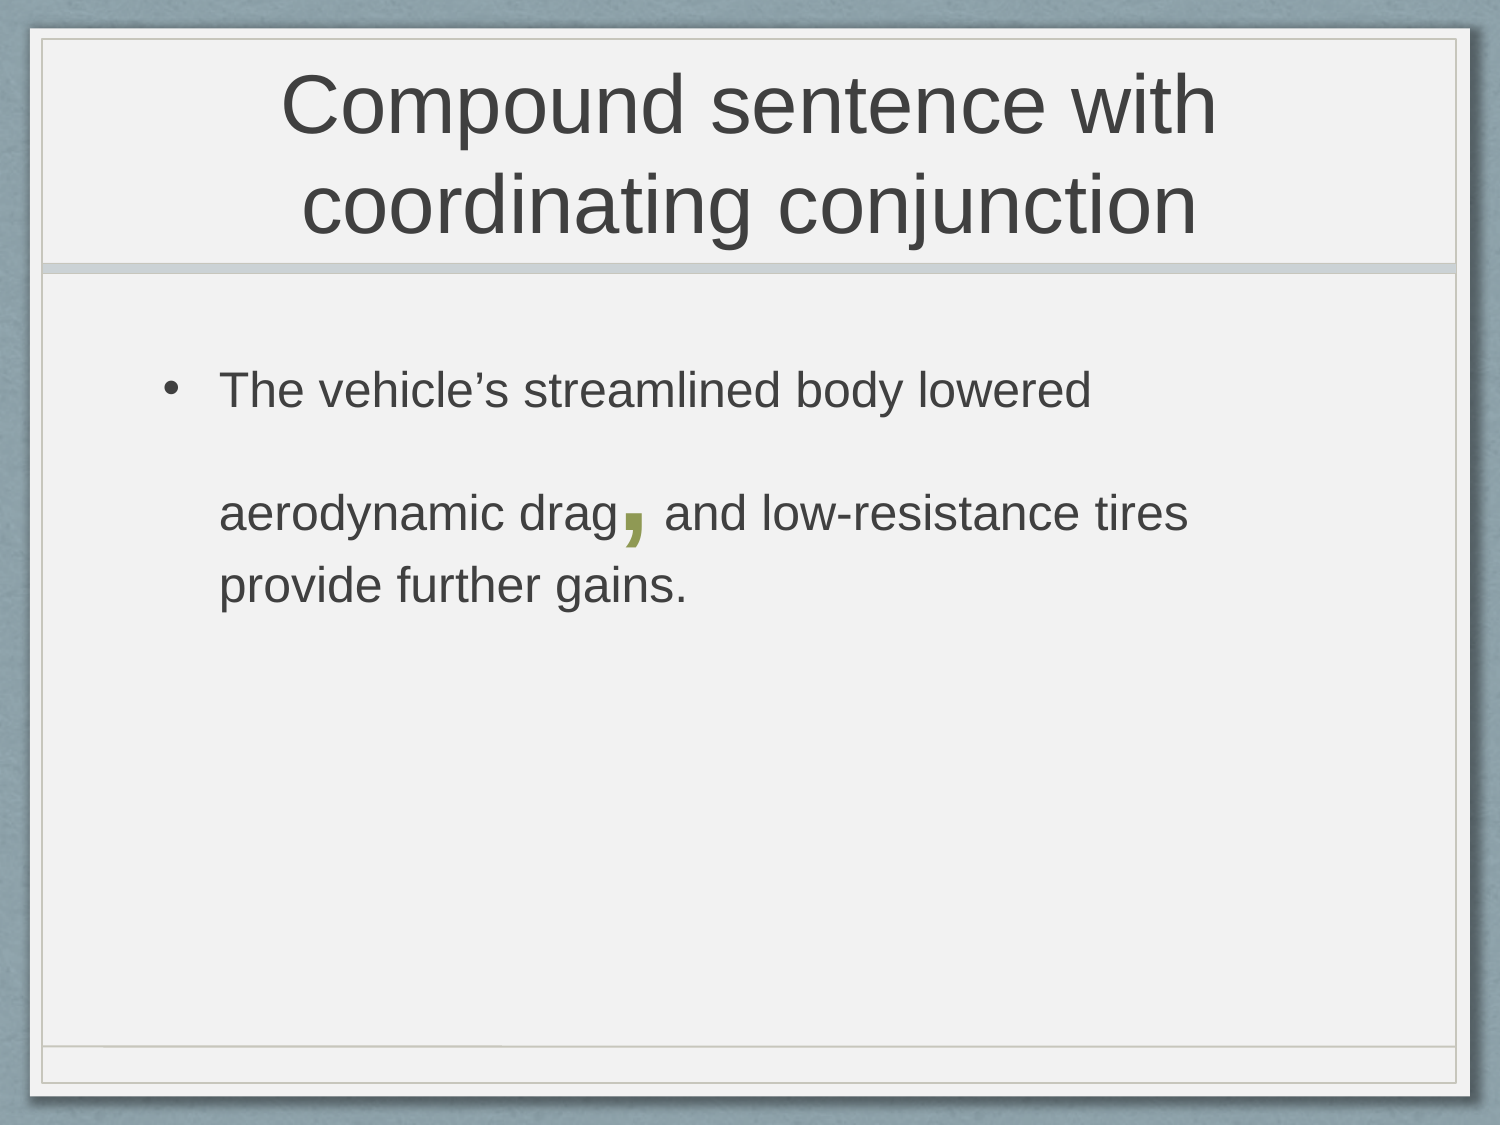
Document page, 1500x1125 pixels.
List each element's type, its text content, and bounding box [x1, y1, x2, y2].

title Compound sentence with coordinating conjunction [147, 40, 1353, 260]
list The vehicle’s streamlined body lowered aerodynamic drag, and low-resistance tires provide further gains. [147, 350, 1353, 995]
